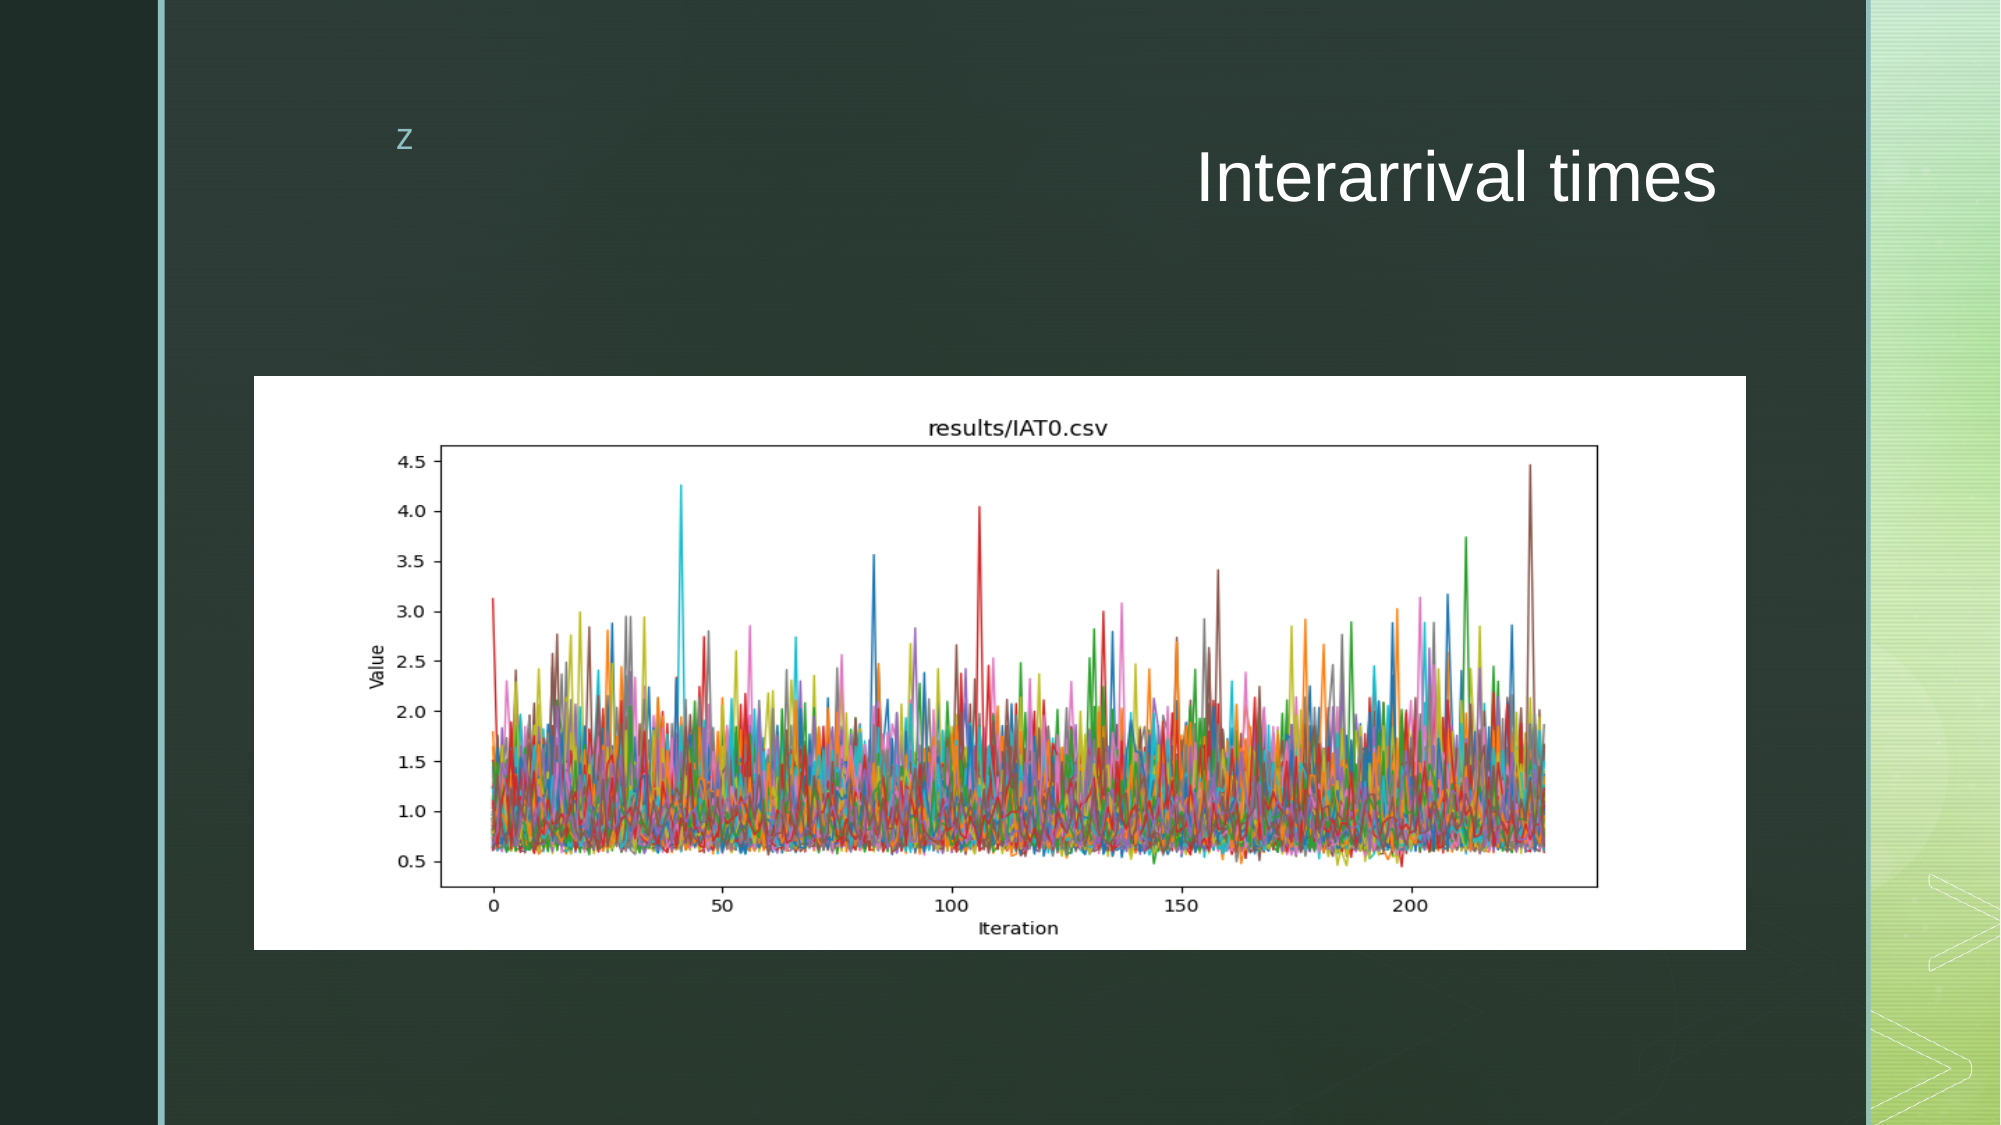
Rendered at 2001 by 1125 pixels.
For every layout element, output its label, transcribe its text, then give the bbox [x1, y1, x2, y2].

title Interarrival times [428, 132, 1734, 310]
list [253, 376, 1747, 950]
picture [1871, 0, 2001, 1125]
